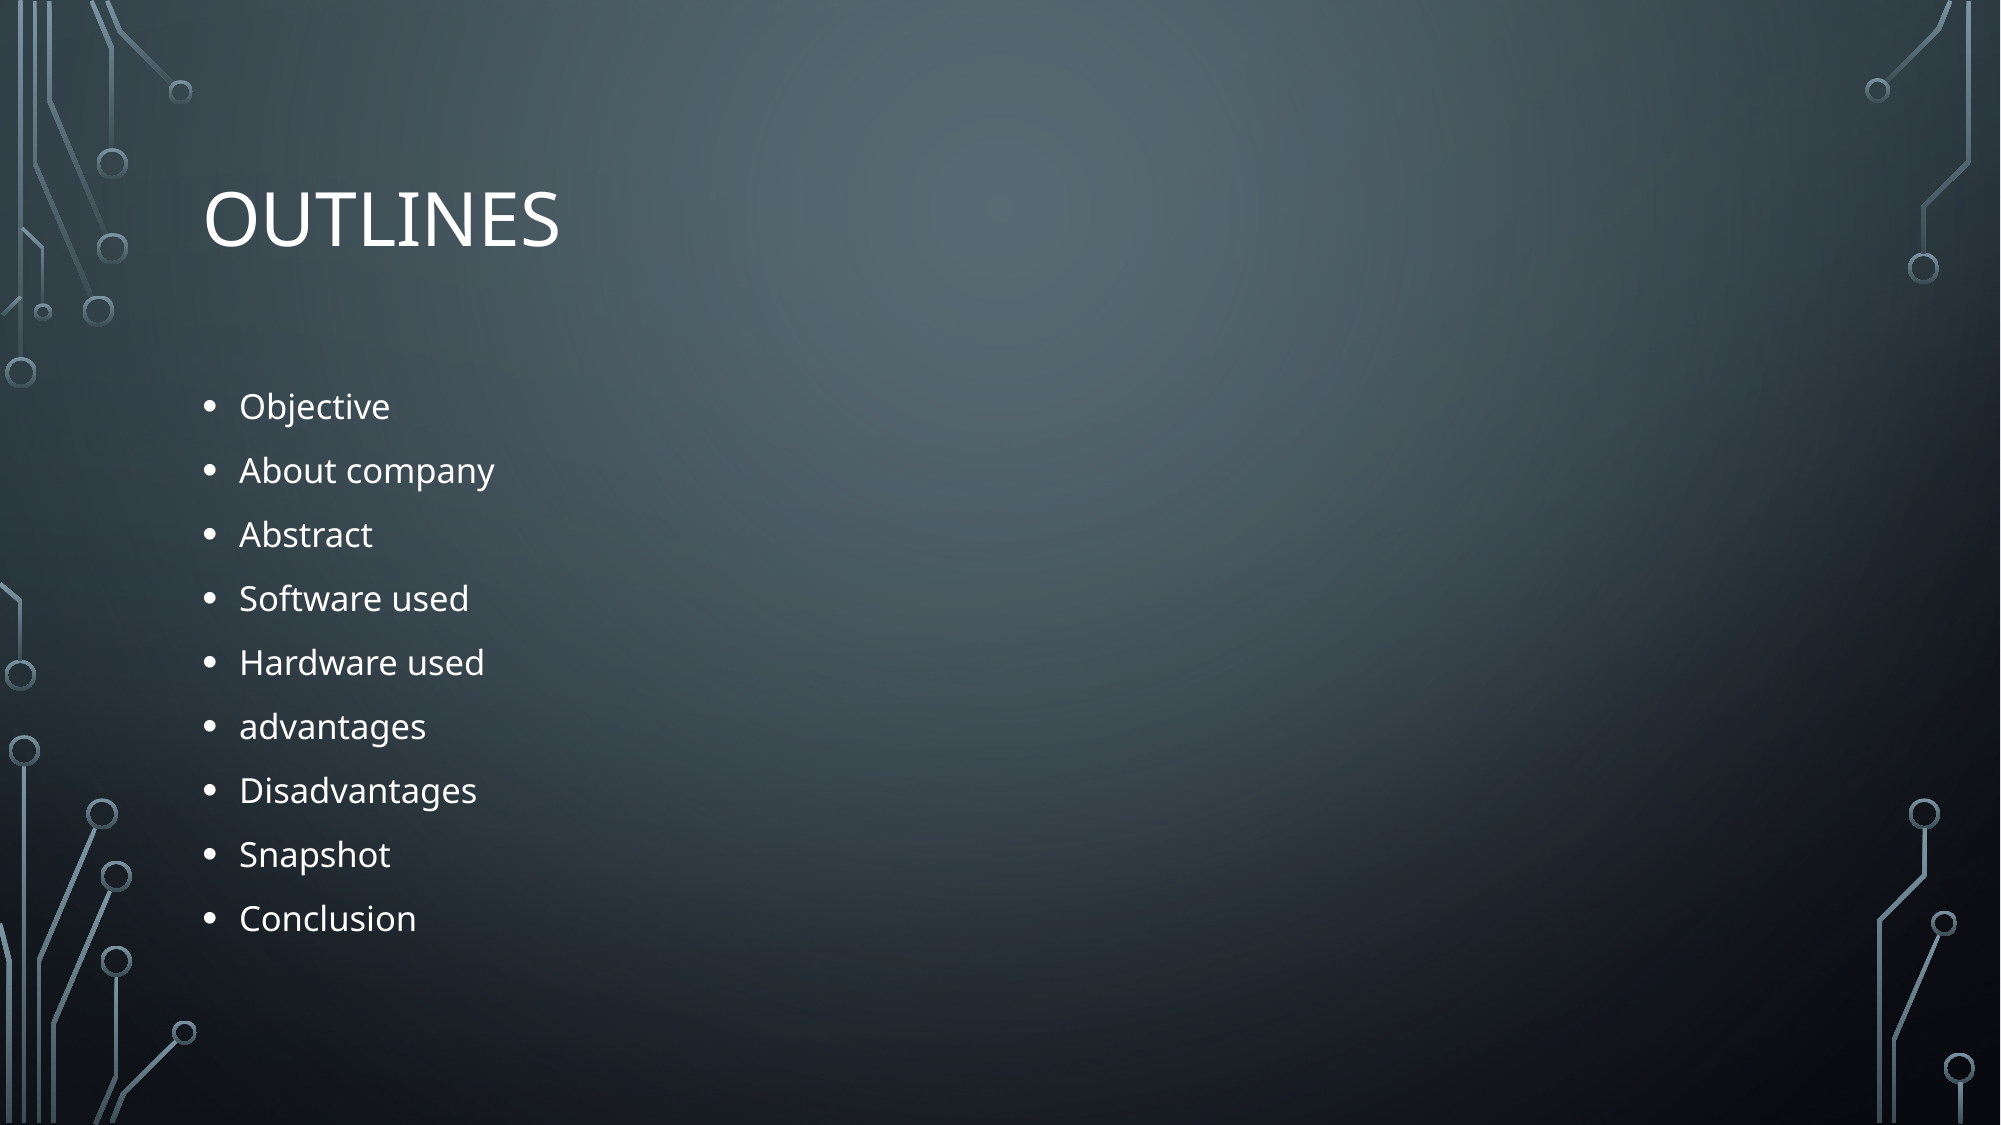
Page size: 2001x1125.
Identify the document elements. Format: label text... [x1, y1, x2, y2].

list Objective About company Abstract Software used Hardware used advantages Disadvantages Snapshot Conclusion [187, 369, 1813, 950]
title outlines [187, 101, 1813, 344]
